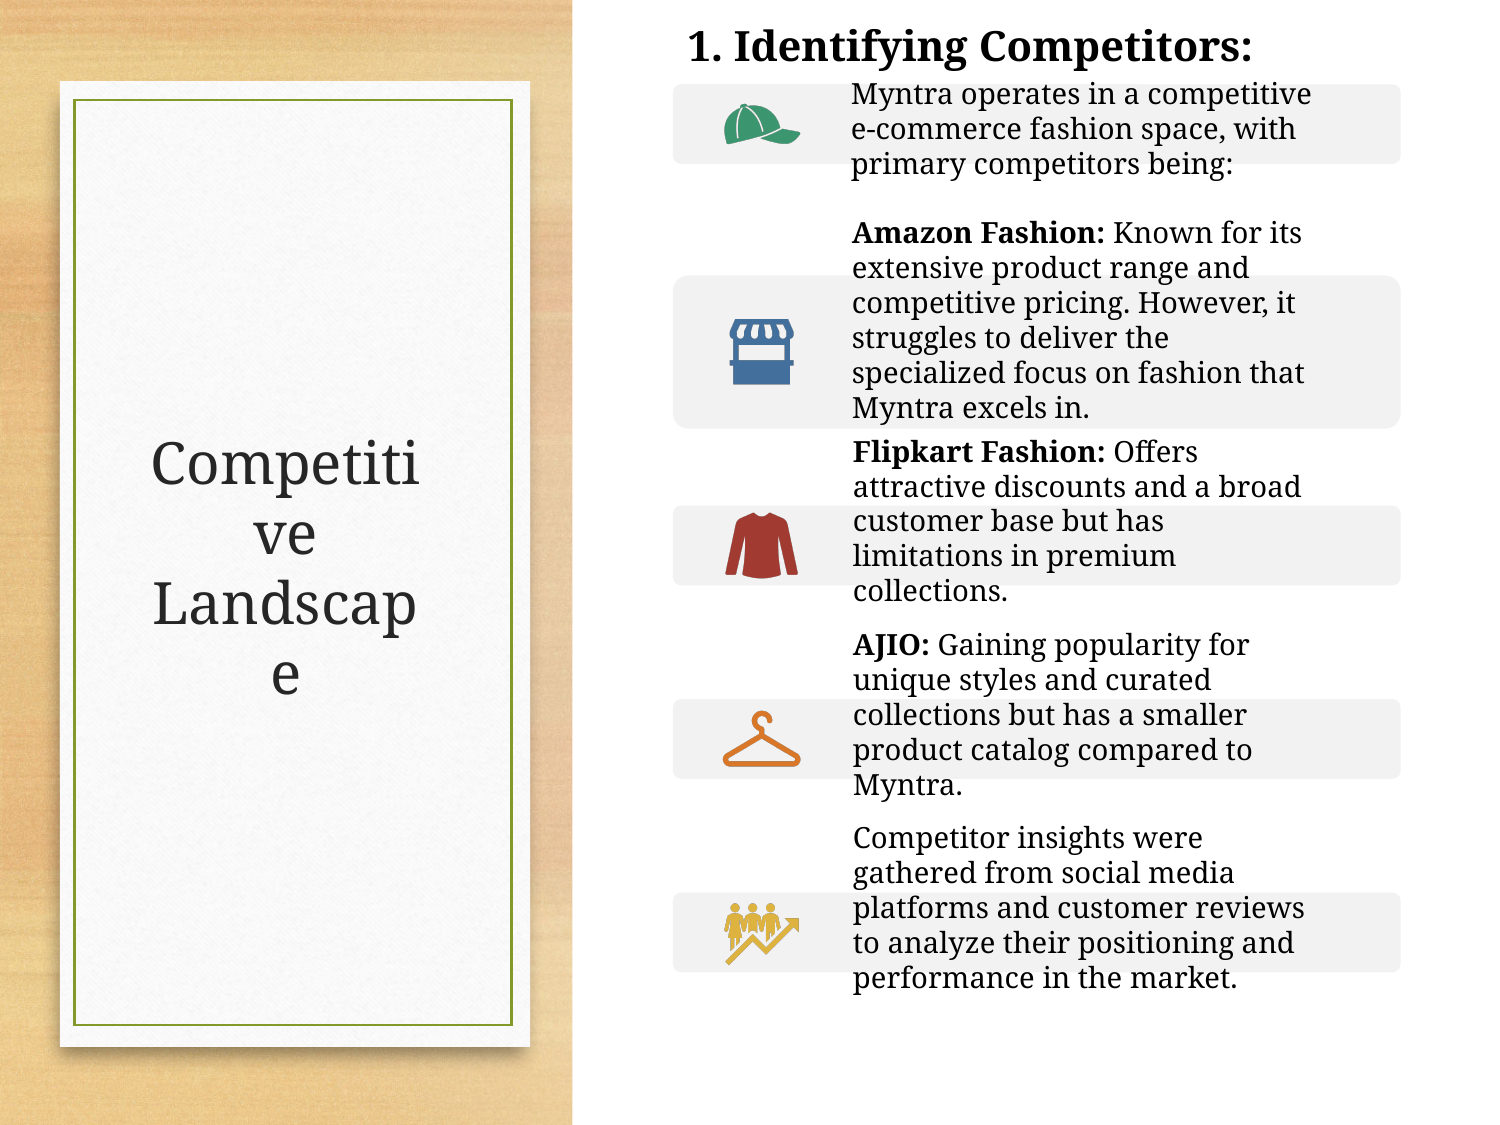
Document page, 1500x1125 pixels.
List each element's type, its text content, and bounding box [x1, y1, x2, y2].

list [672, 81, 1401, 1047]
text_box [59, 80, 531, 1048]
text_box [74, 99, 512, 1026]
text_box [571, 0, 1500, 1125]
text_box 1. Identifying Competitors: [672, 12, 1424, 78]
text_box [0, 0, 571, 1125]
title Competitive Landscape [129, 173, 442, 960]
